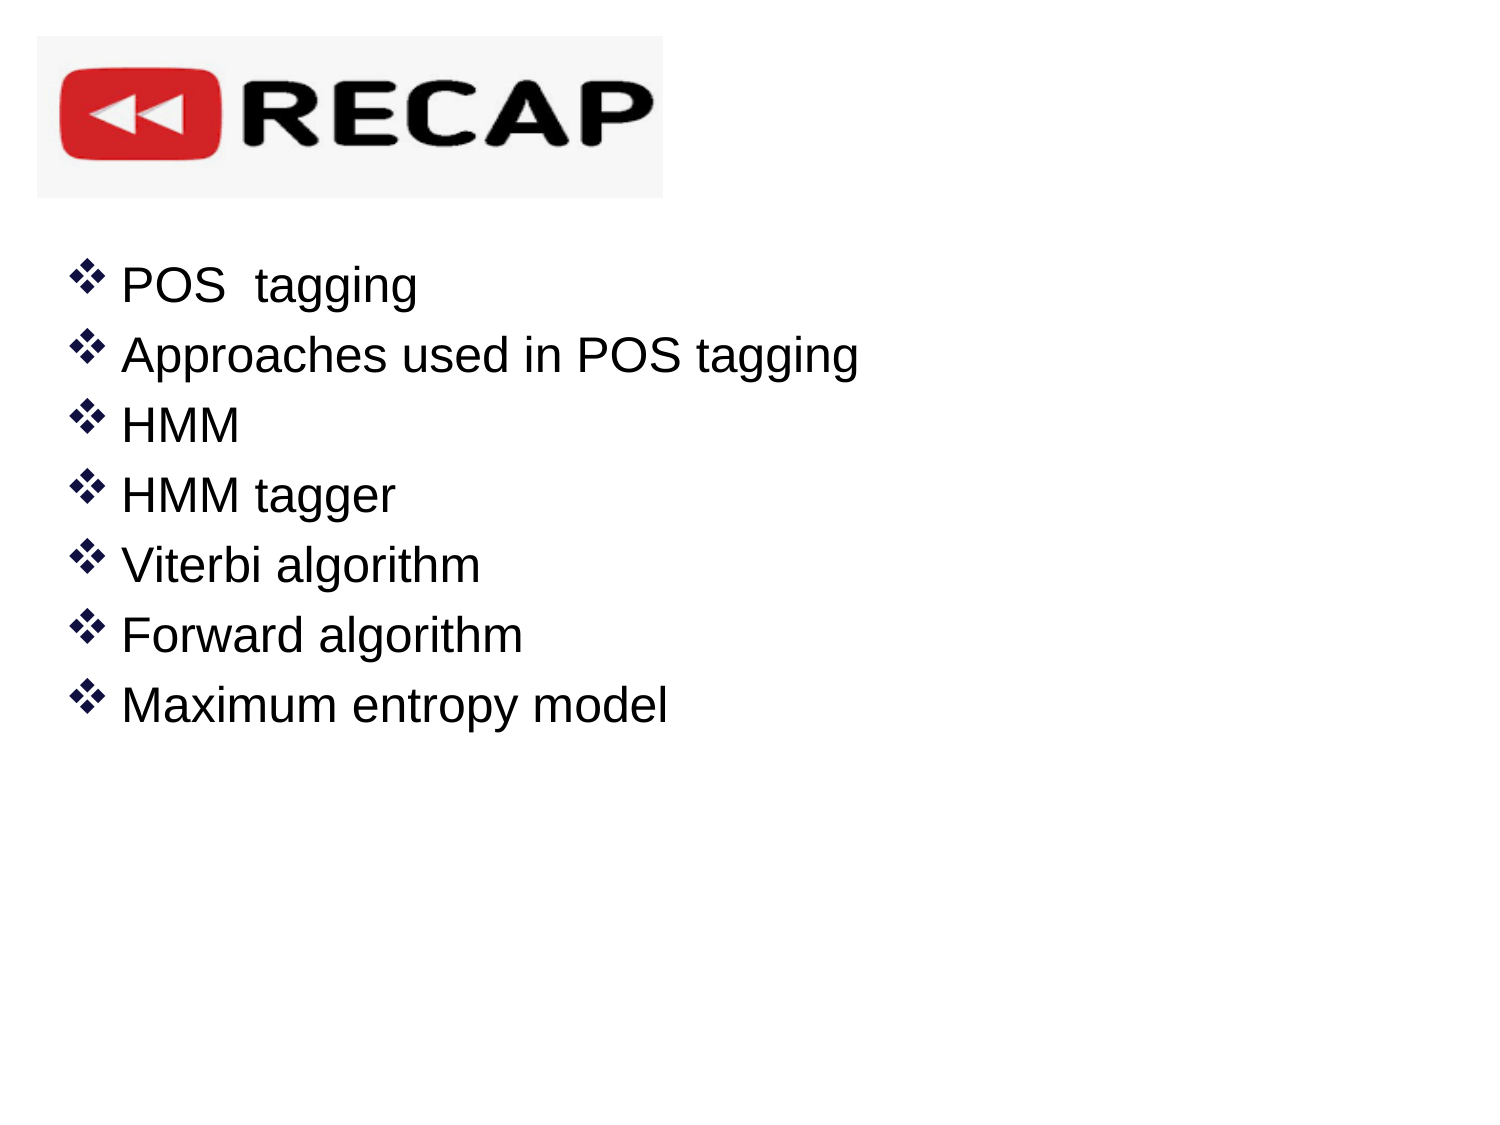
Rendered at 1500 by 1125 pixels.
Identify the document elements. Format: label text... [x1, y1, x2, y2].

list POS tagging Approaches used in POS tagging HMM HMM tagger Viterbi algorithm Forward algorithm Maximum entropy model [49, 244, 1401, 988]
picture [37, 36, 663, 198]
